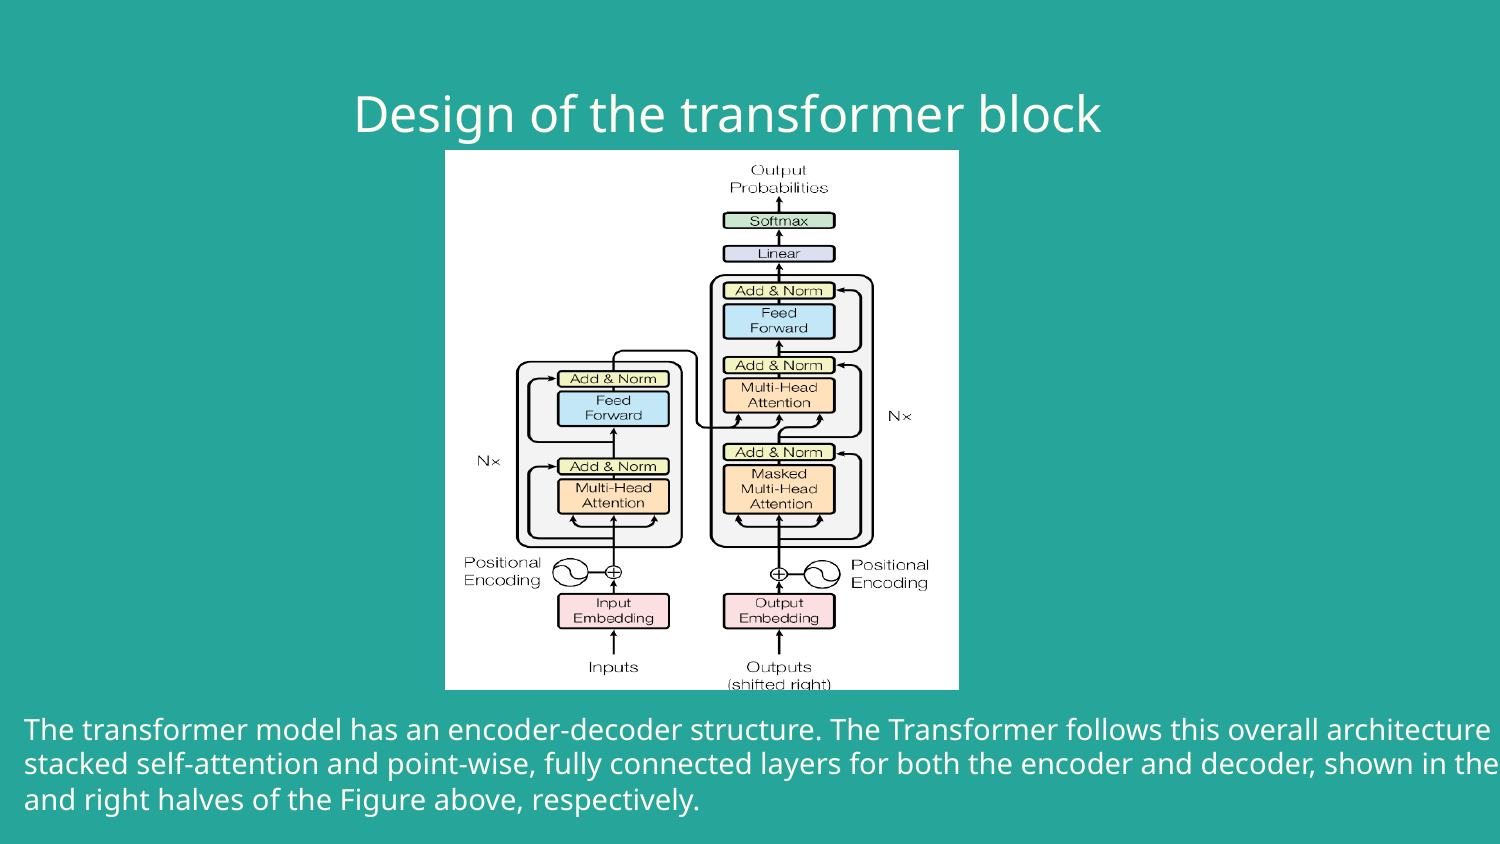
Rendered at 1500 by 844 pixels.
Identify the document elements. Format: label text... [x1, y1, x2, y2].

picture [445, 150, 960, 691]
text_box Design of the transformer block [91, 74, 1118, 150]
text_box The transformer model has an encoder-decoder structure. The Transformer follows this overall architecture using stacked self-attention and point-wise, fully connected layers for both the encoder and decoder, shown in the left and right halves of the Figure above, respectively. [9, 703, 1500, 844]
